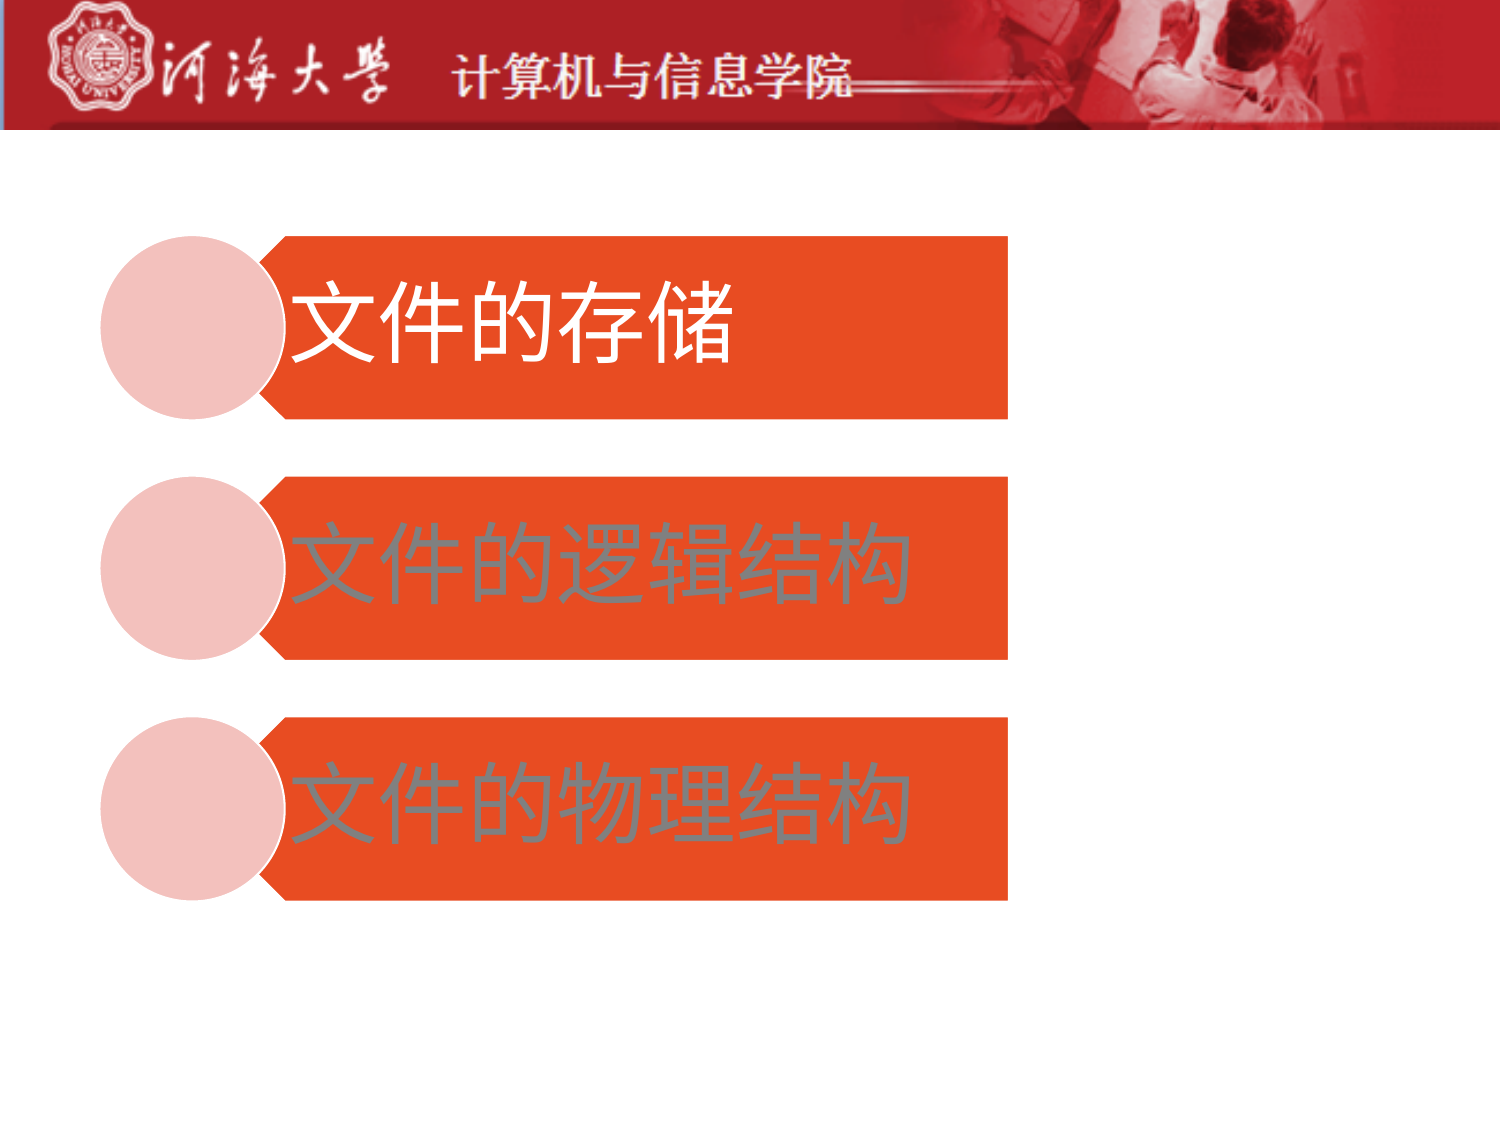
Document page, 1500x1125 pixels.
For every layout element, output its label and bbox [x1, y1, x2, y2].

text_box [0, 234, 1169, 902]
picture [0, 0, 1500, 130]
